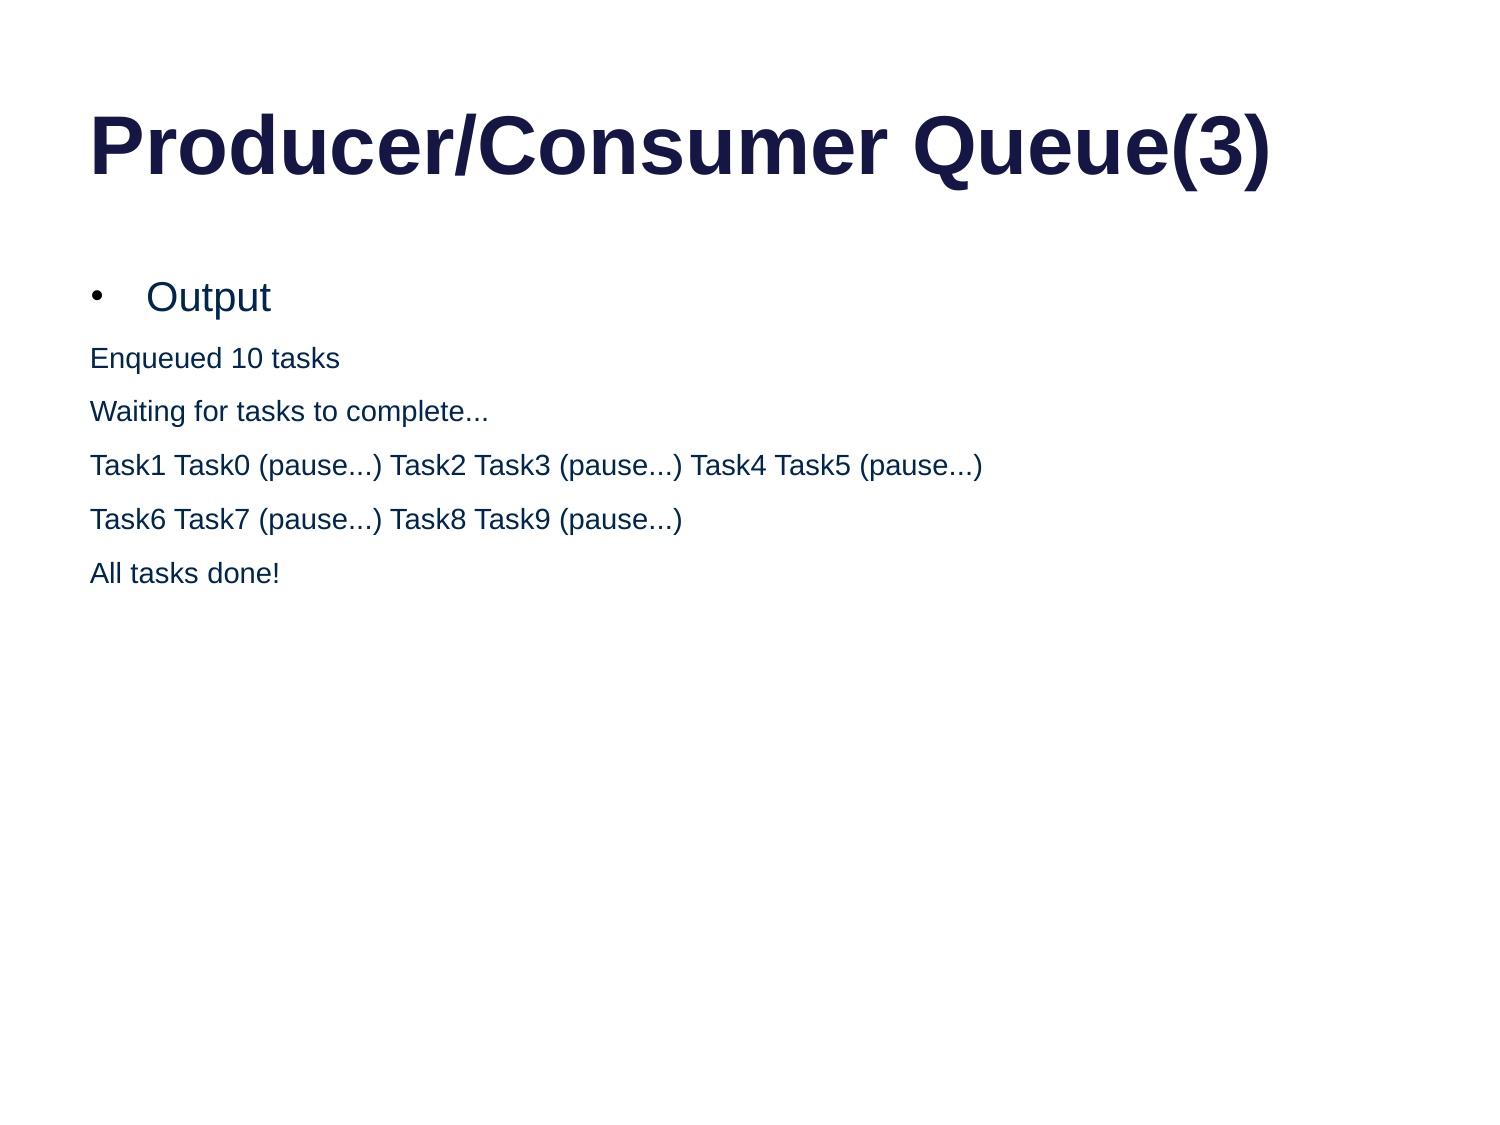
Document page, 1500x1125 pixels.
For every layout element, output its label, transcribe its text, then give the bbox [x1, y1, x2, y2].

list Output Enqueued 10 tasks Waiting for tasks to complete... Task1 Task0 (pause...) Task2 Task3 (pause...) Task4 Task5 (pause...) Task6 Task7 (pause...) Task8 Task9 (pause...) All tasks done! [75, 262, 1363, 1113]
title Producer/Consumer Queue(3) [75, 0, 1425, 200]
